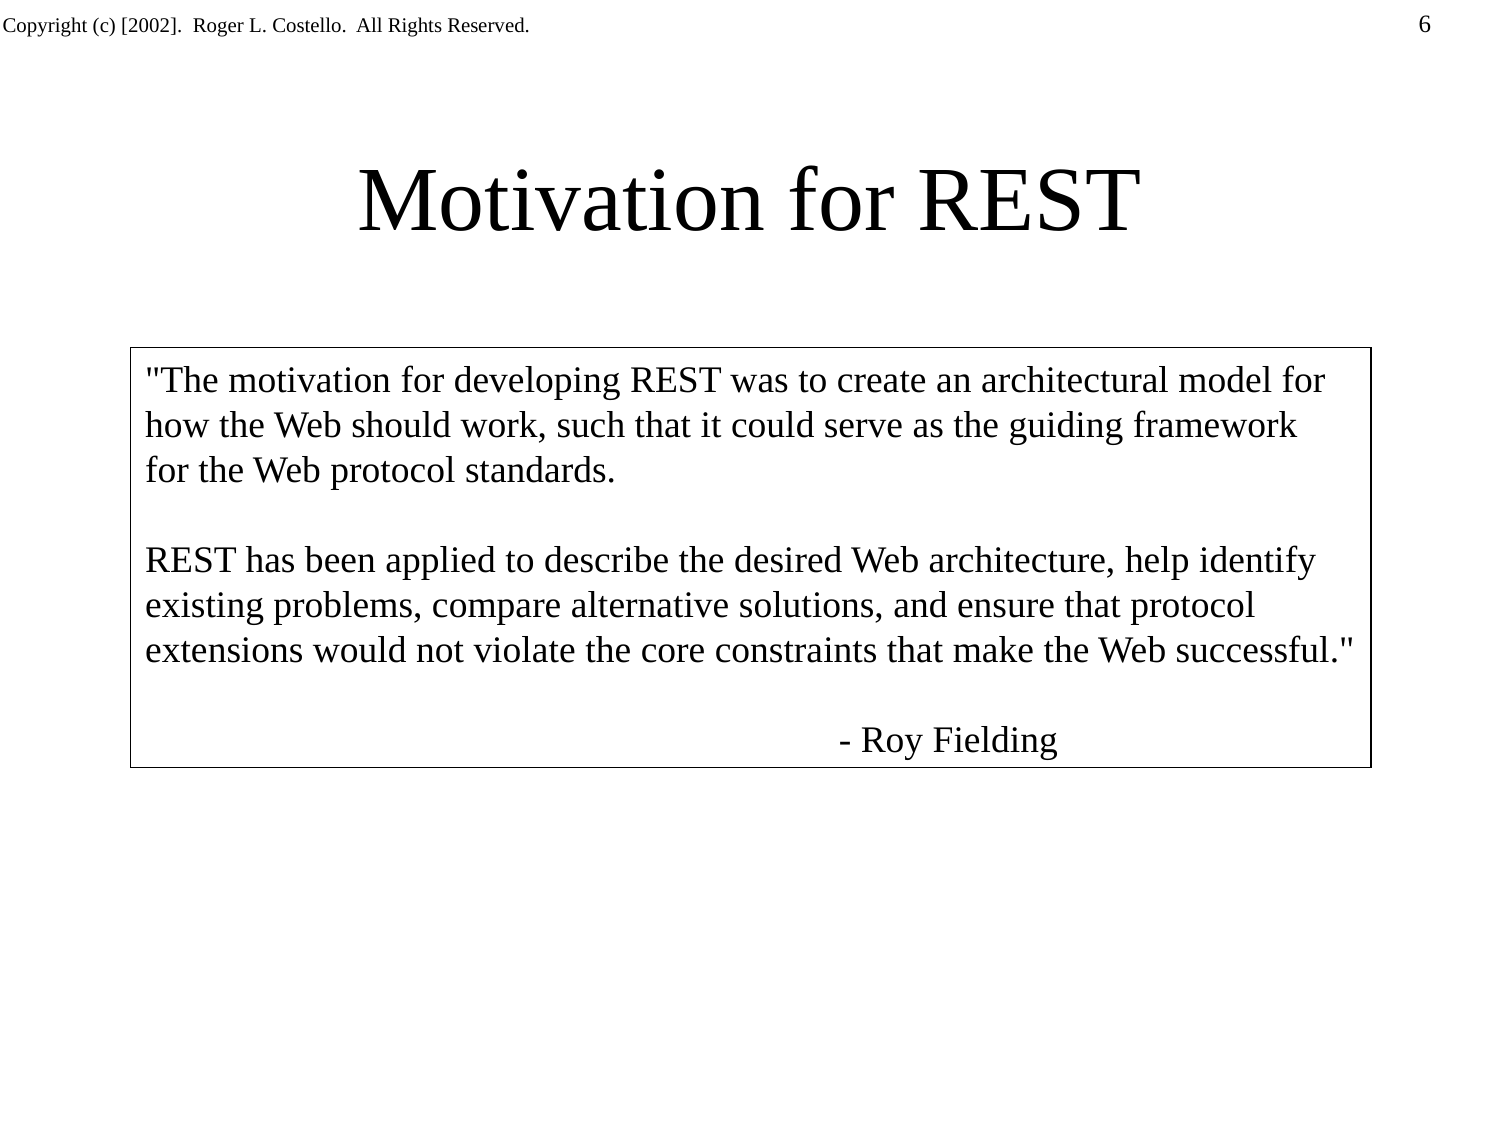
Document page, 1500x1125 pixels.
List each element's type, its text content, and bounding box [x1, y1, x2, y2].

title Motivation for REST [112, 99, 1388, 288]
text_box "The motivation for developing REST was to create an architectural model for how the Web should work, such that it could serve as the guiding framework for the Web protocol standards. REST has been applied to describe the desired Web architecture, help identify existing problems, compare alternative solutions, and ensure that protocol extensions would not violate the core constraints that make the Web successful." - Roy Fielding [130, 347, 1372, 768]
